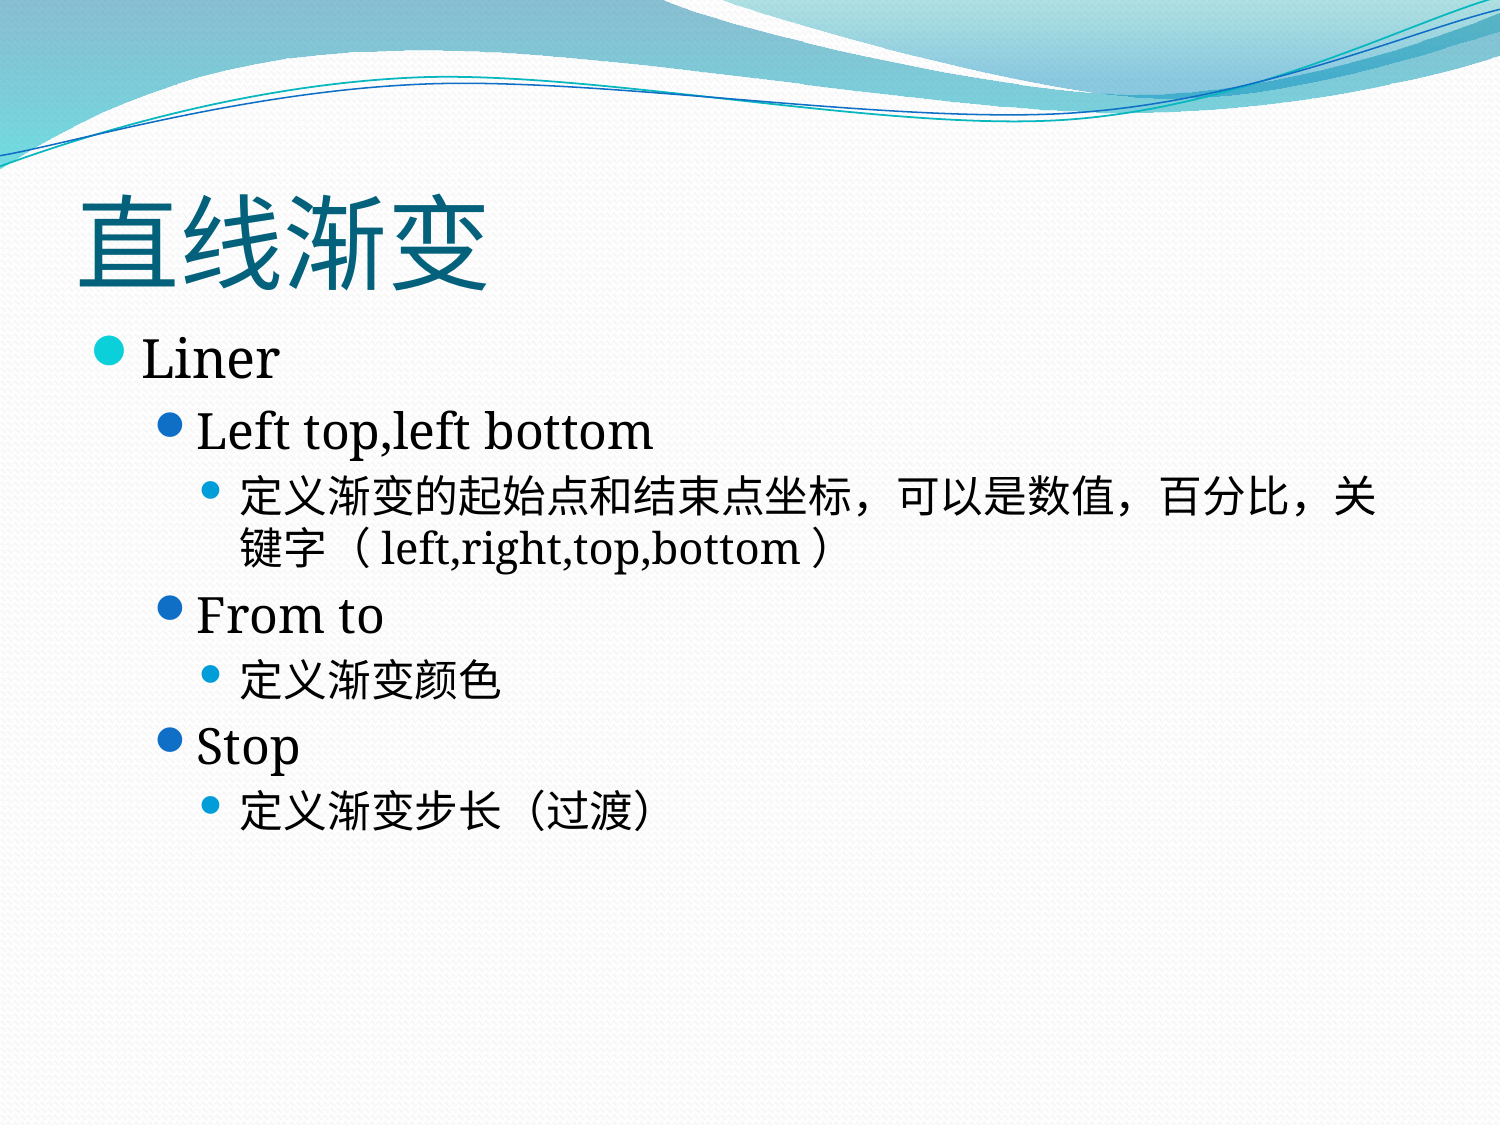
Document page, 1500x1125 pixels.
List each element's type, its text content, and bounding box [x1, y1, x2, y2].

list Liner Left top,left bottom 定义渐变的起始点和结束点坐标，可以是数值，百分比，关键字（left,right,top,bottom） From to 定义渐变颜色 Stop 定义渐变步长（过渡） [75, 317, 1425, 1038]
title 直线渐变 [75, 115, 1425, 303]
